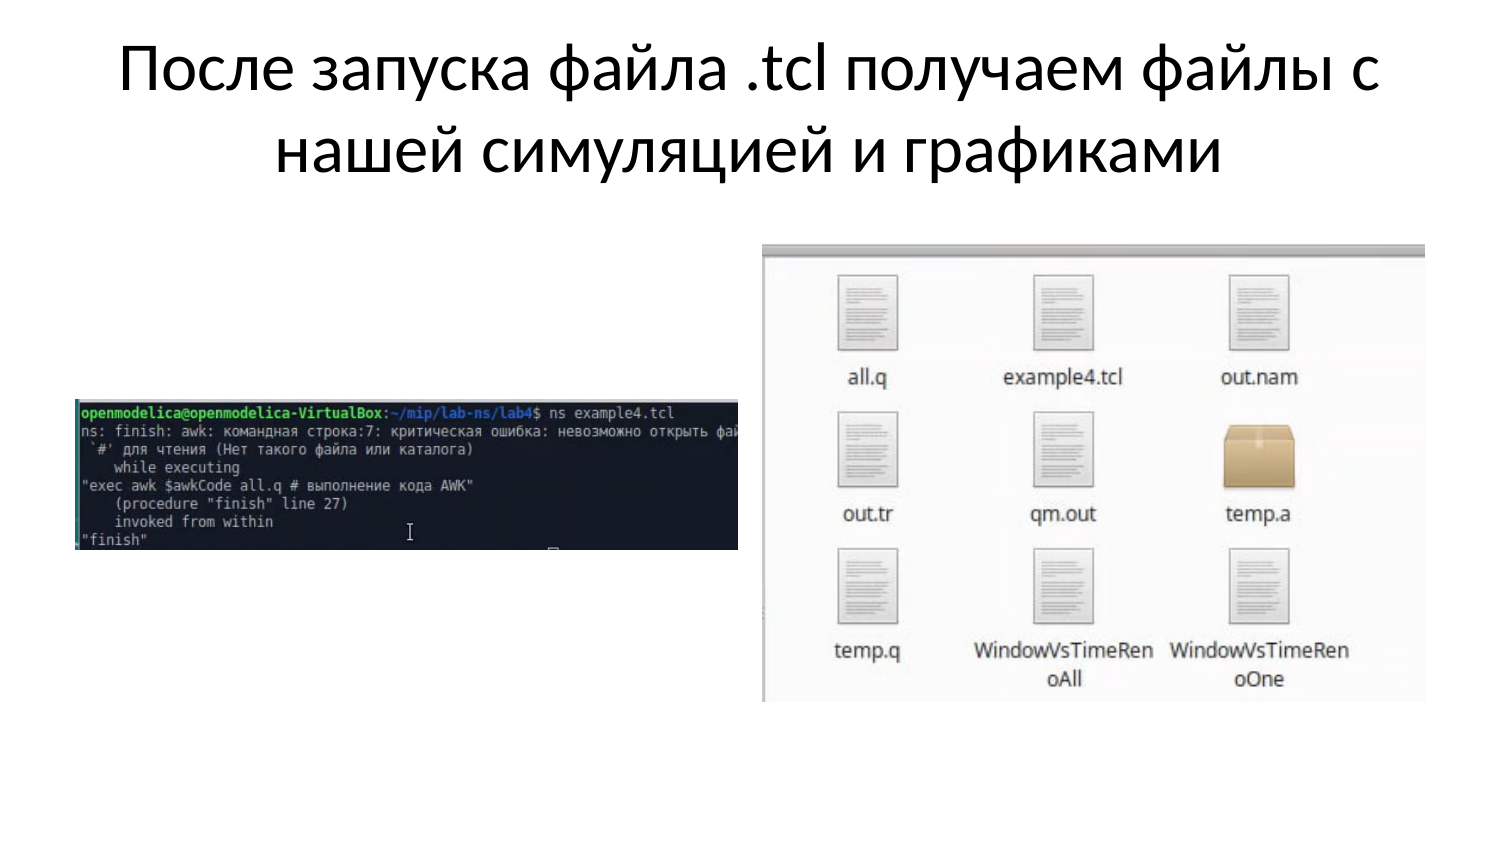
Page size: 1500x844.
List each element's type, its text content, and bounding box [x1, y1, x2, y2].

picture [74, 399, 738, 551]
title После запуска файла .tcl получаем файлы с нашей симуляцией и графиками [75, 33, 1425, 175]
picture [762, 243, 1426, 703]
